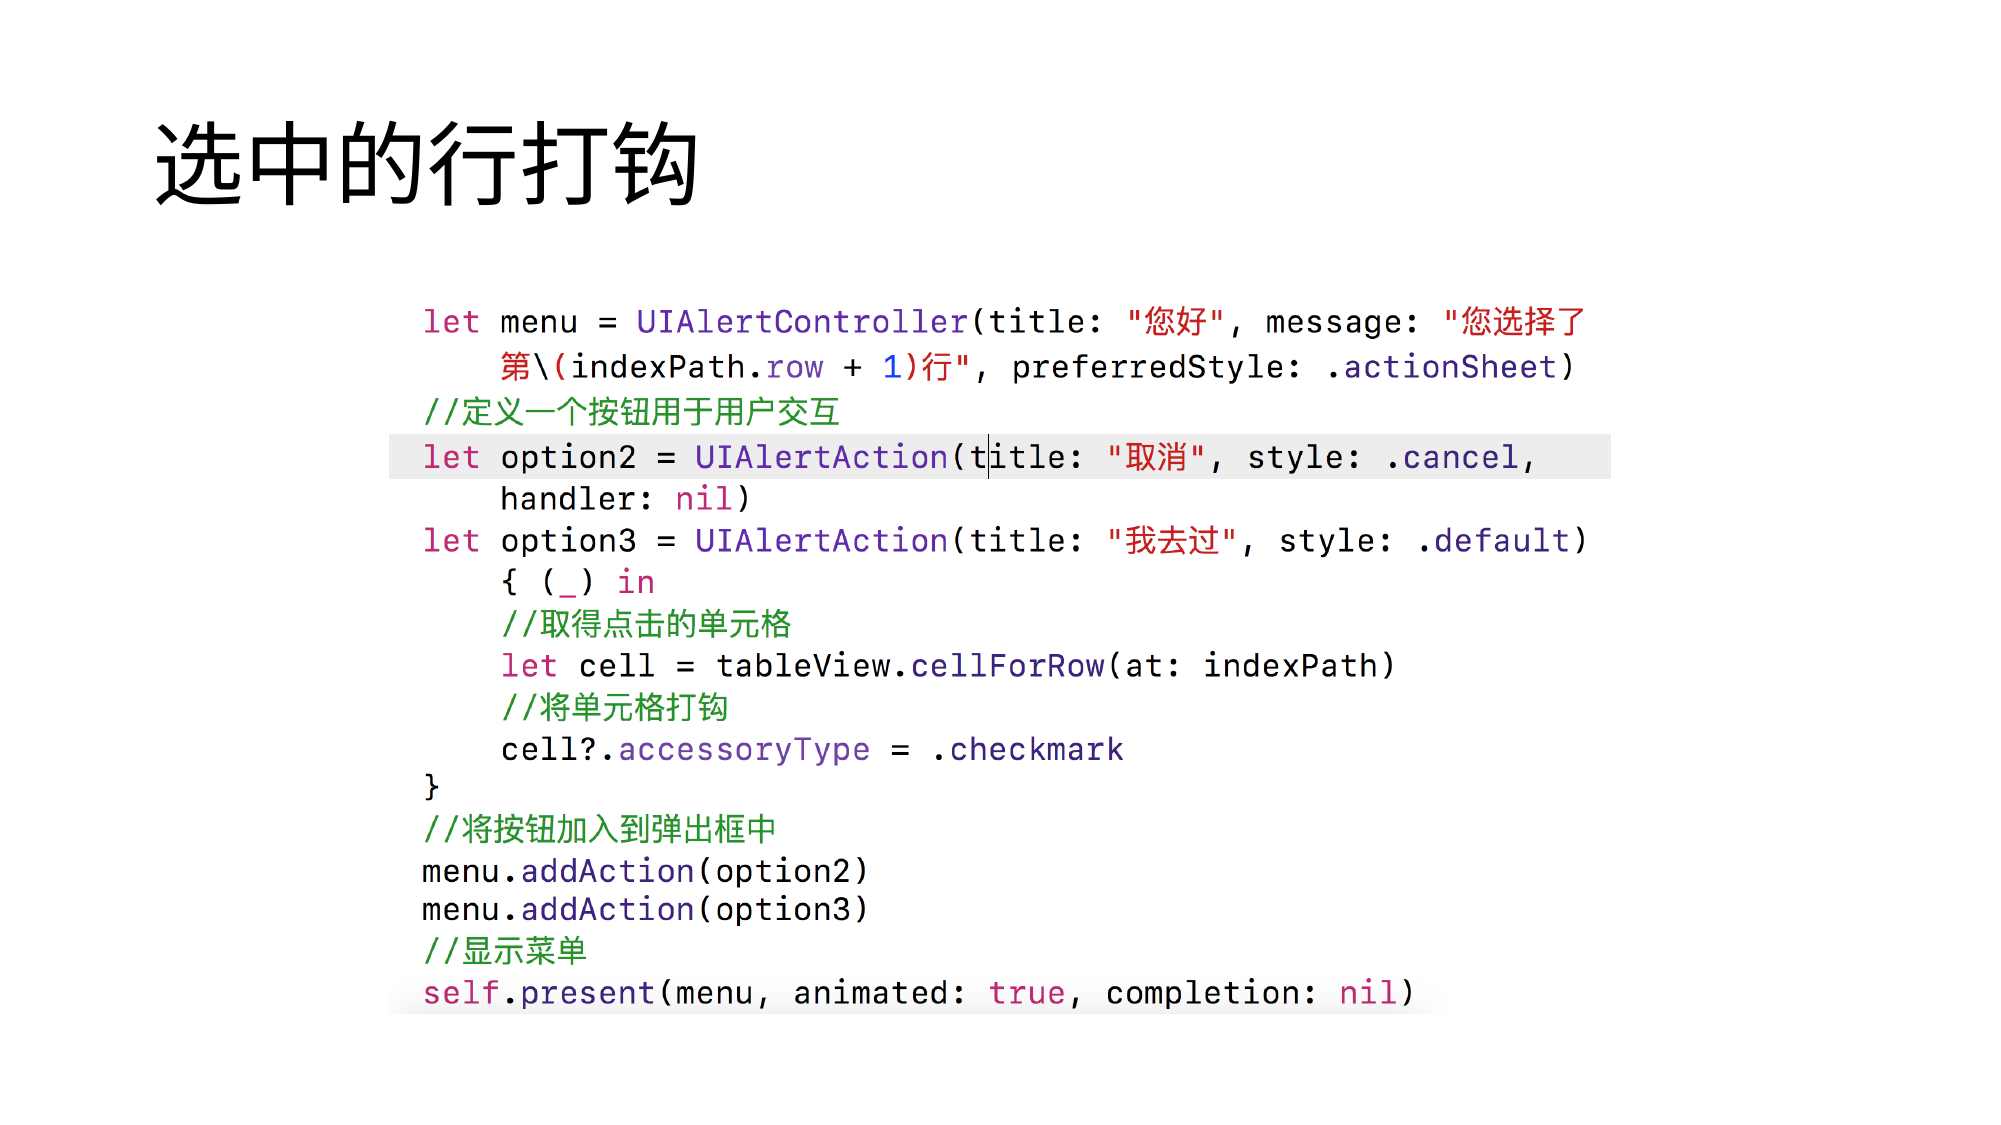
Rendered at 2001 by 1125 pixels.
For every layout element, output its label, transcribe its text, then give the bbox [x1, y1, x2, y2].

title 选中的行打钩 [137, 59, 1863, 278]
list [389, 299, 1611, 1014]
